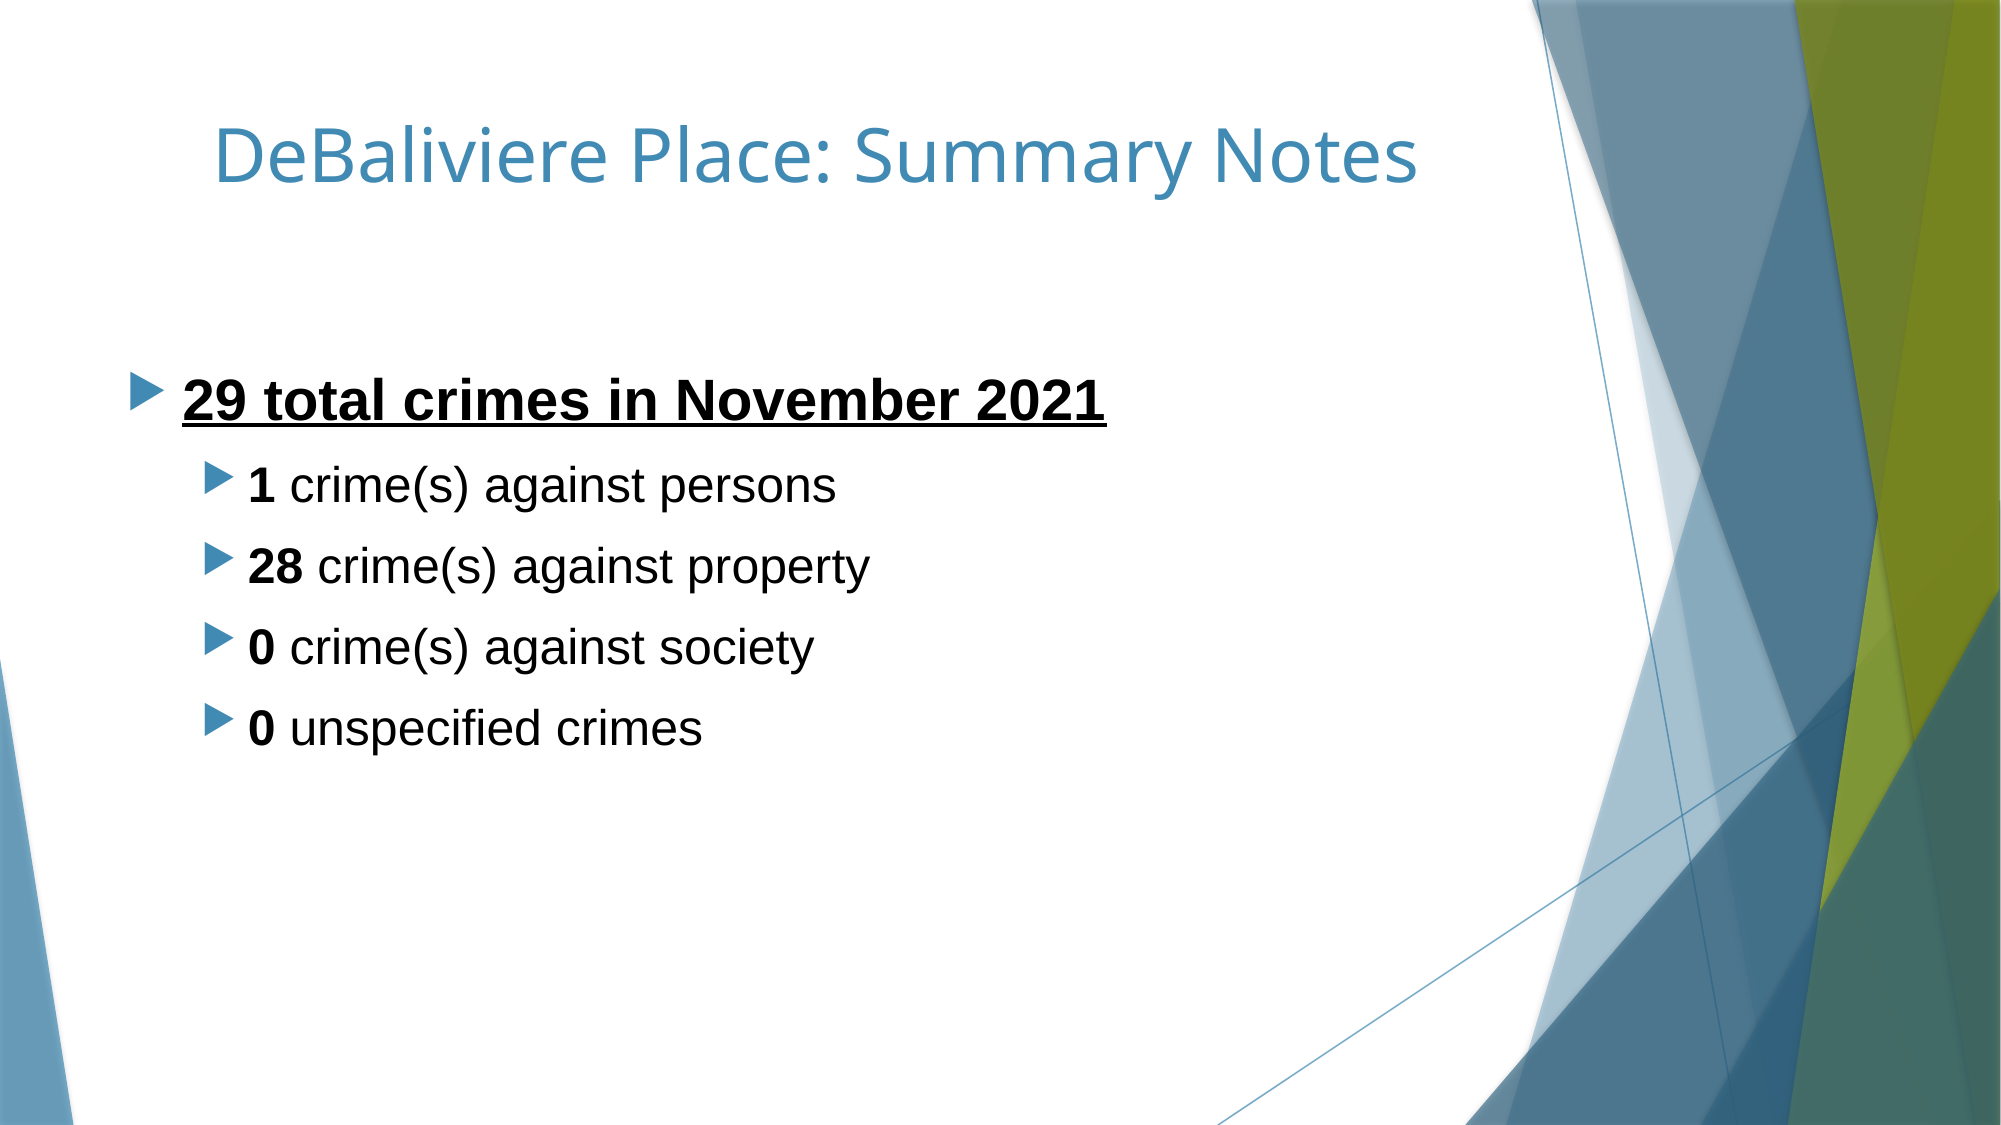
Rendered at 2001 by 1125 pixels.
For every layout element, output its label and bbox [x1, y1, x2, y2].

list [111, 354, 1522, 992]
title [111, 99, 1522, 317]
